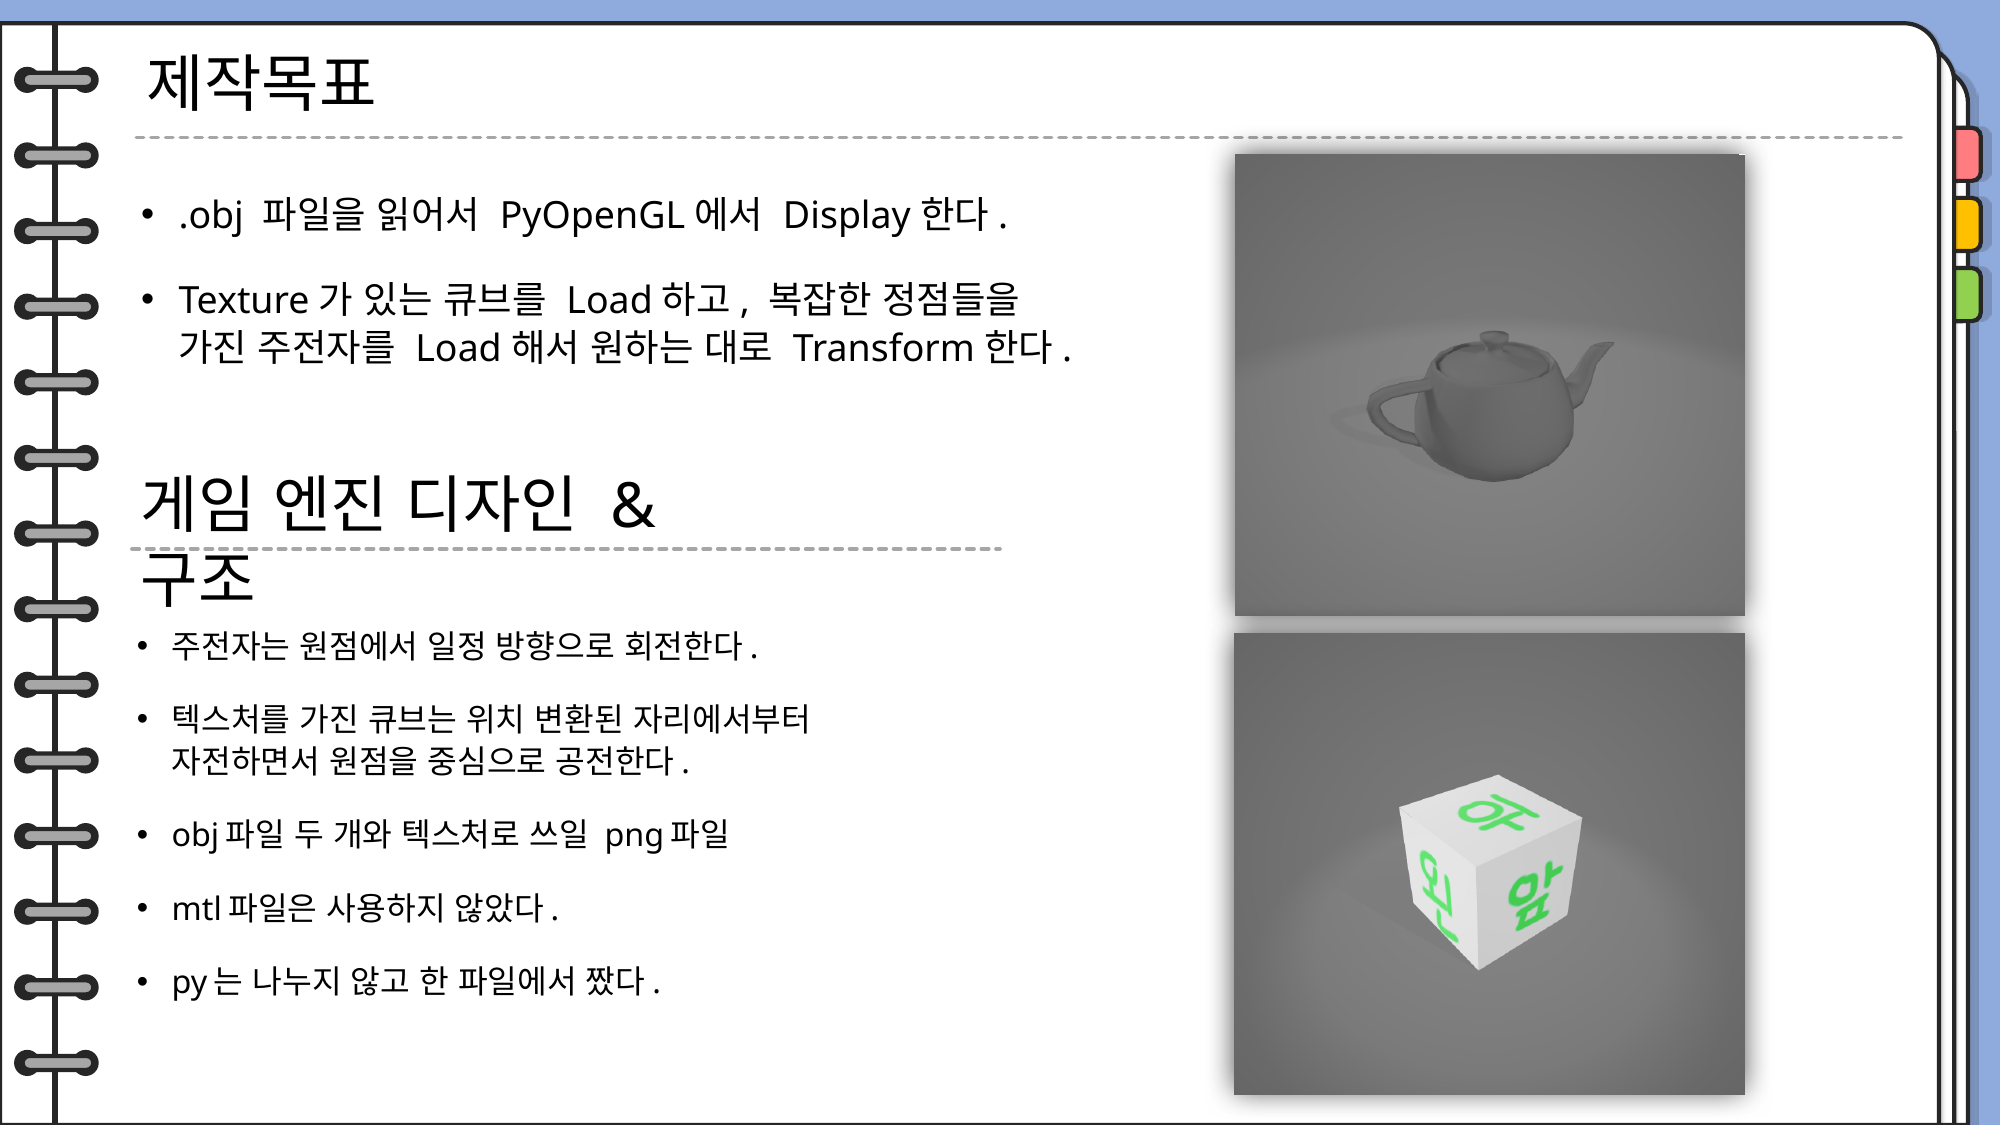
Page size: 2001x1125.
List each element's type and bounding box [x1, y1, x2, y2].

picture [1235, 154, 1745, 617]
text_box [0, 23, 1981, 1125]
picture [1234, 633, 1745, 1095]
